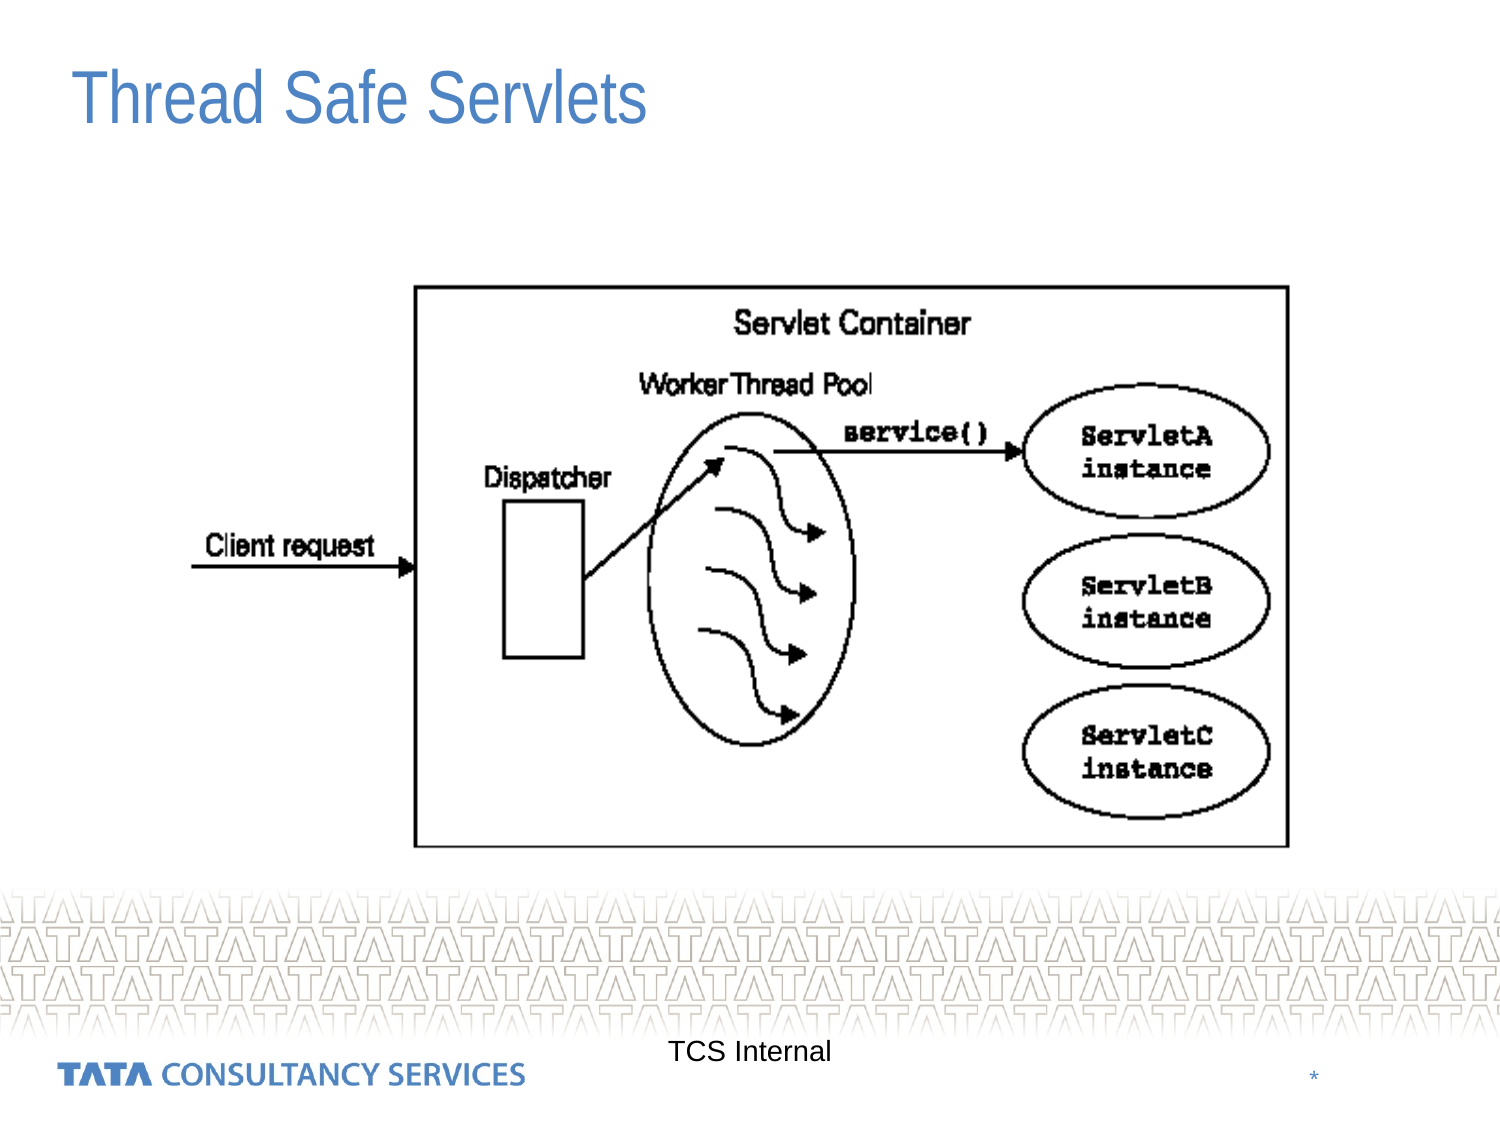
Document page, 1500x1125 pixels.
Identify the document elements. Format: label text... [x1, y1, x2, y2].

picture [57, 1062, 512, 1086]
text_box TCS Internal [512, 1024, 988, 1103]
picture [0, 885, 1500, 1039]
title Thread Safe Servlets [56, 45, 1442, 143]
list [107, 256, 1403, 870]
